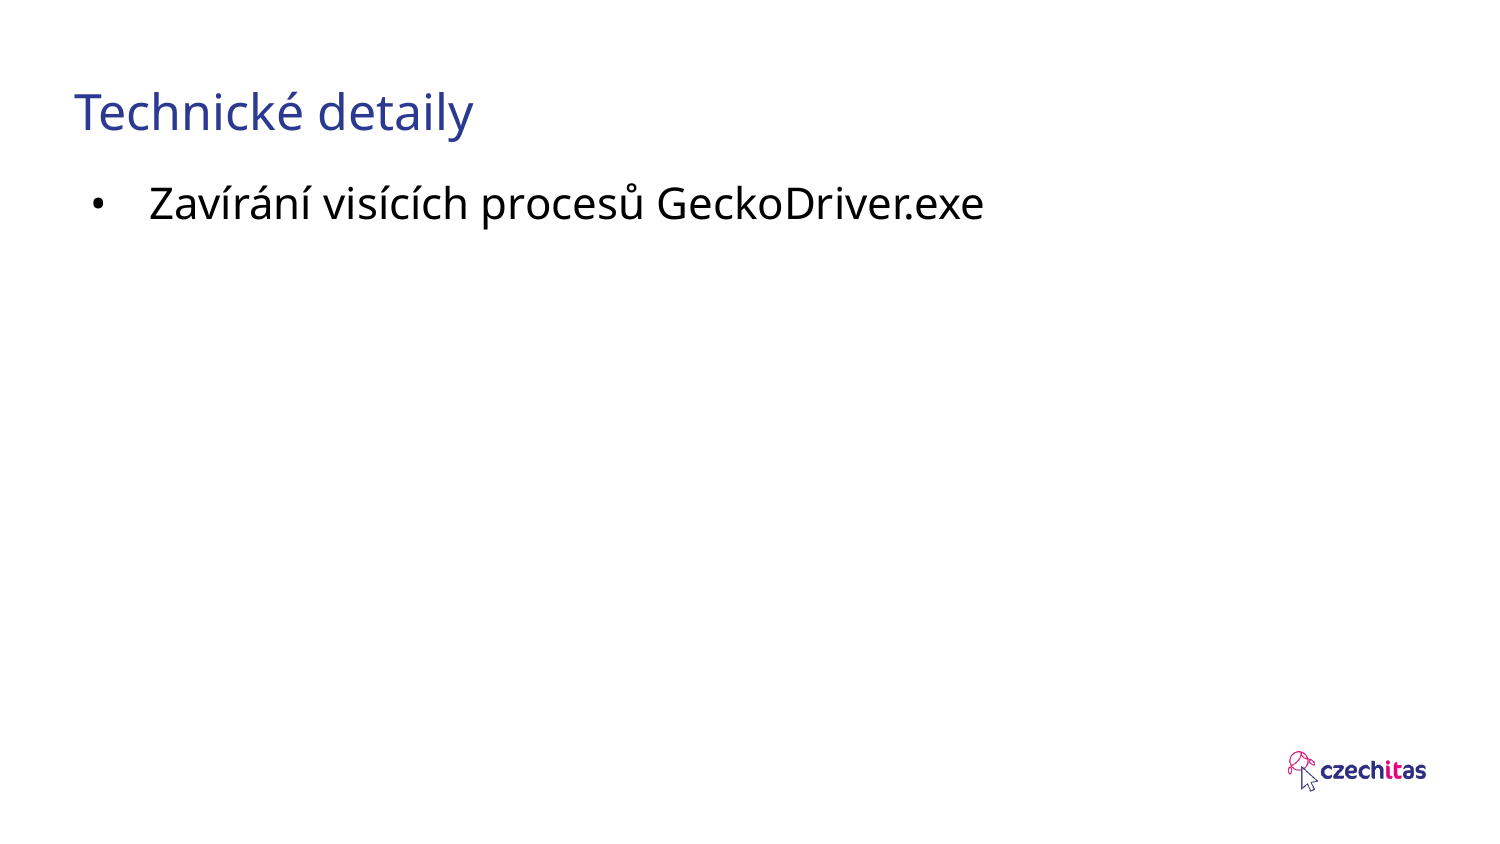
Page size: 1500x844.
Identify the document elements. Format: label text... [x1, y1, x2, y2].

list Zavírání visících procesů GeckoDriver.exe [74, 168, 1426, 738]
picture [1287, 751, 1426, 792]
title Technické detaily [74, 71, 1426, 148]
